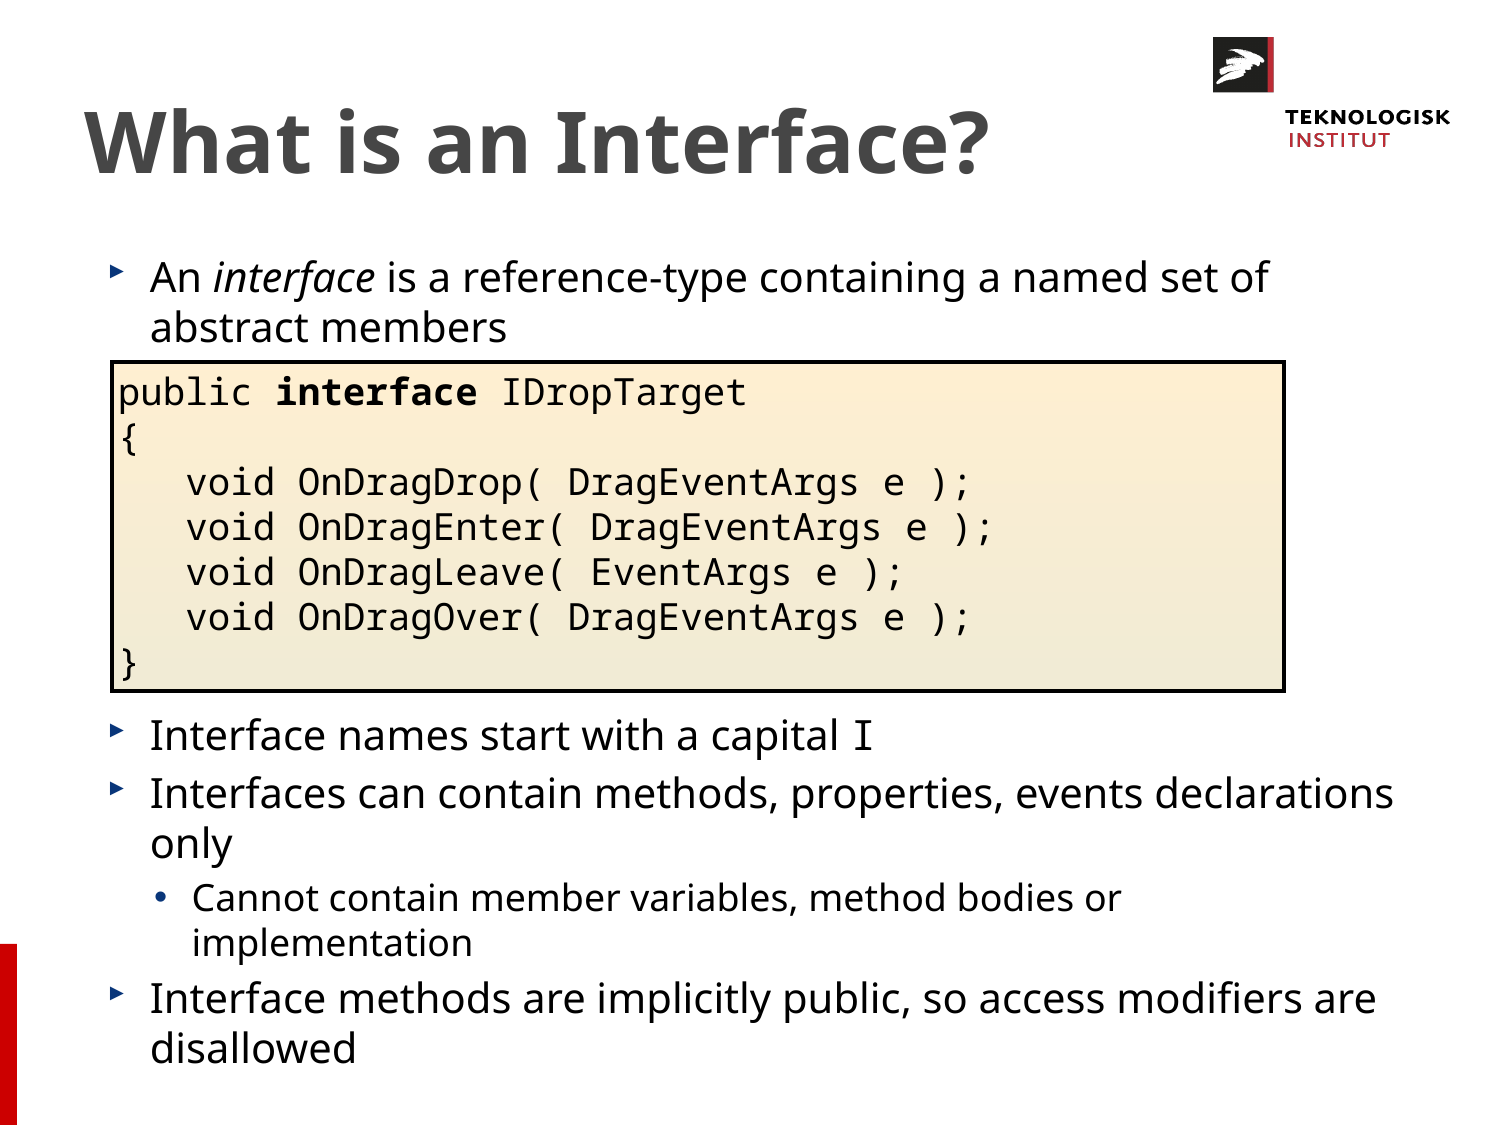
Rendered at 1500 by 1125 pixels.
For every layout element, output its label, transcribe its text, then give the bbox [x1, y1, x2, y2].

title What is an Interface? [70, 45, 1425, 233]
text_box public interface IDropTarget { void OnDragDrop( DragEventArgs e ); void OnDragEnter( DragEventArgs e ); void OnDragLeave( EventArgs e ); void OnDragOver( DragEventArgs e ); } [112, 361, 1284, 691]
list An interface is a reference-type containing a named set of abstract members Interface names start with a capital I Interfaces can contain methods, properties, events declarations only Cannot contain member variables, method bodies or implementation Interface methods are implicitly public, so access modifiers are disallowed [75, 243, 1424, 986]
picture [1213, 37, 1450, 147]
